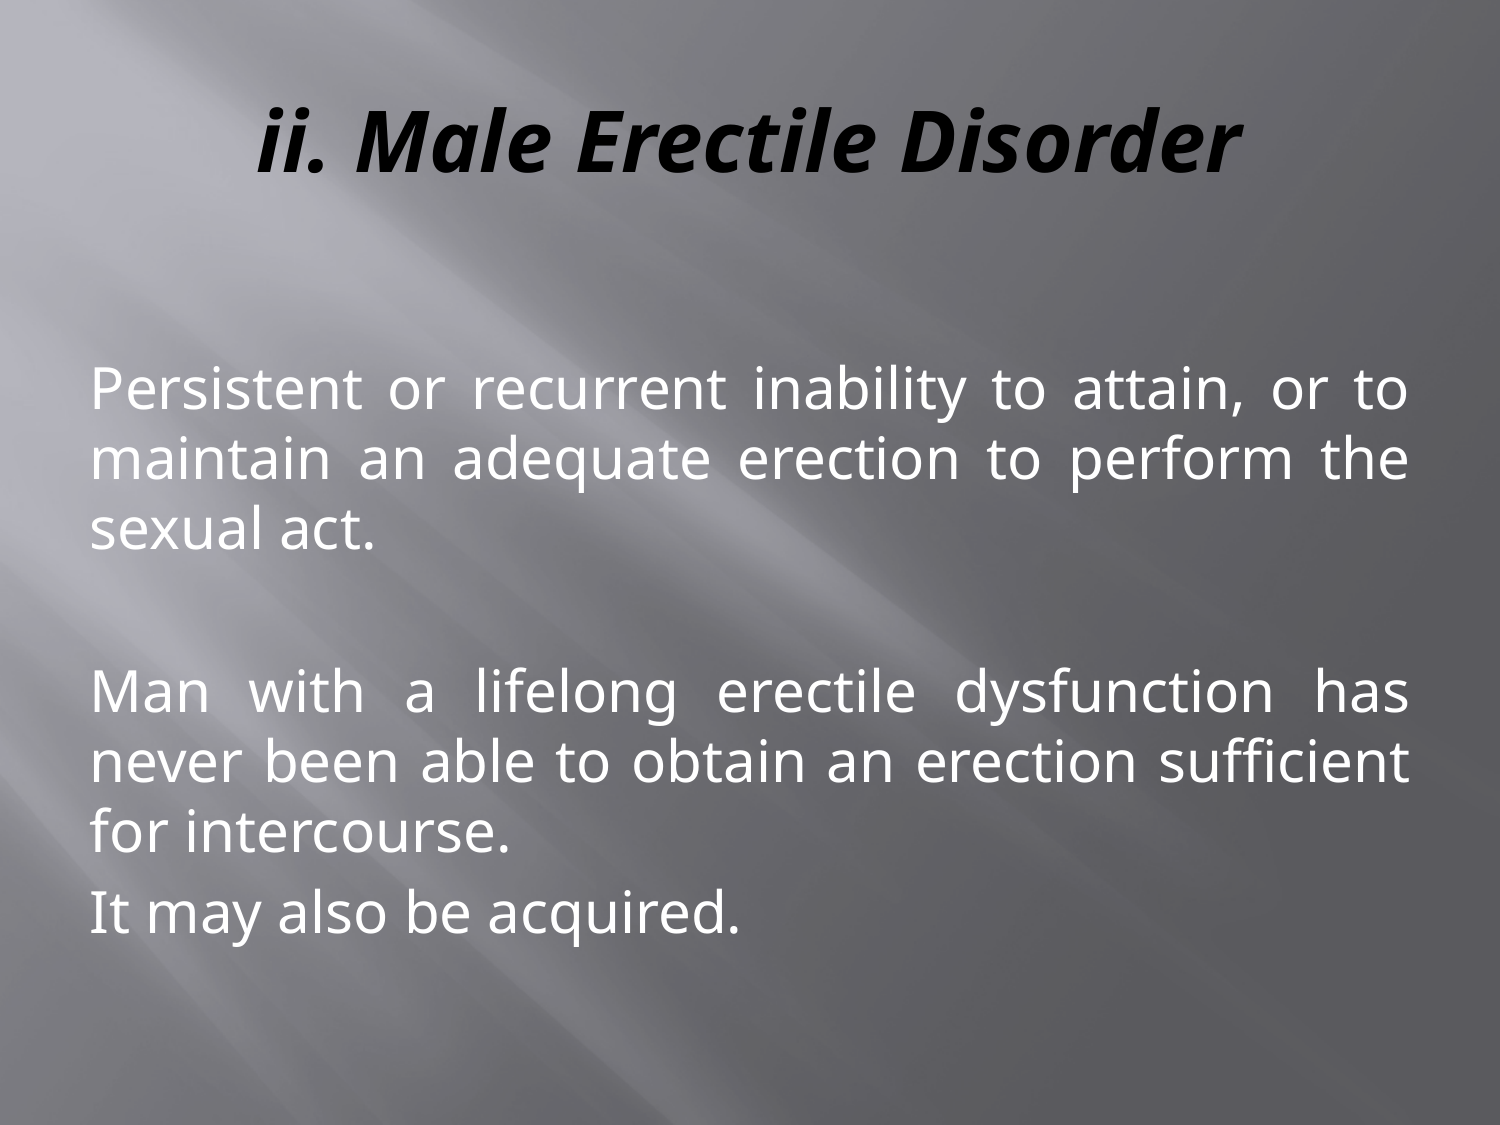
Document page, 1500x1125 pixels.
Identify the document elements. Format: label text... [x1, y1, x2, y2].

list Persistent or recurrent inability to attain, or to maintain an adequate erection to perform the sexual act. Man with a lifelong erectile dysfunction has never been able to obtain an erection sufficient for intercourse. It may also be acquired. [75, 262, 1425, 1035]
title ii. Male Erectile Disorder [75, 45, 1425, 233]
